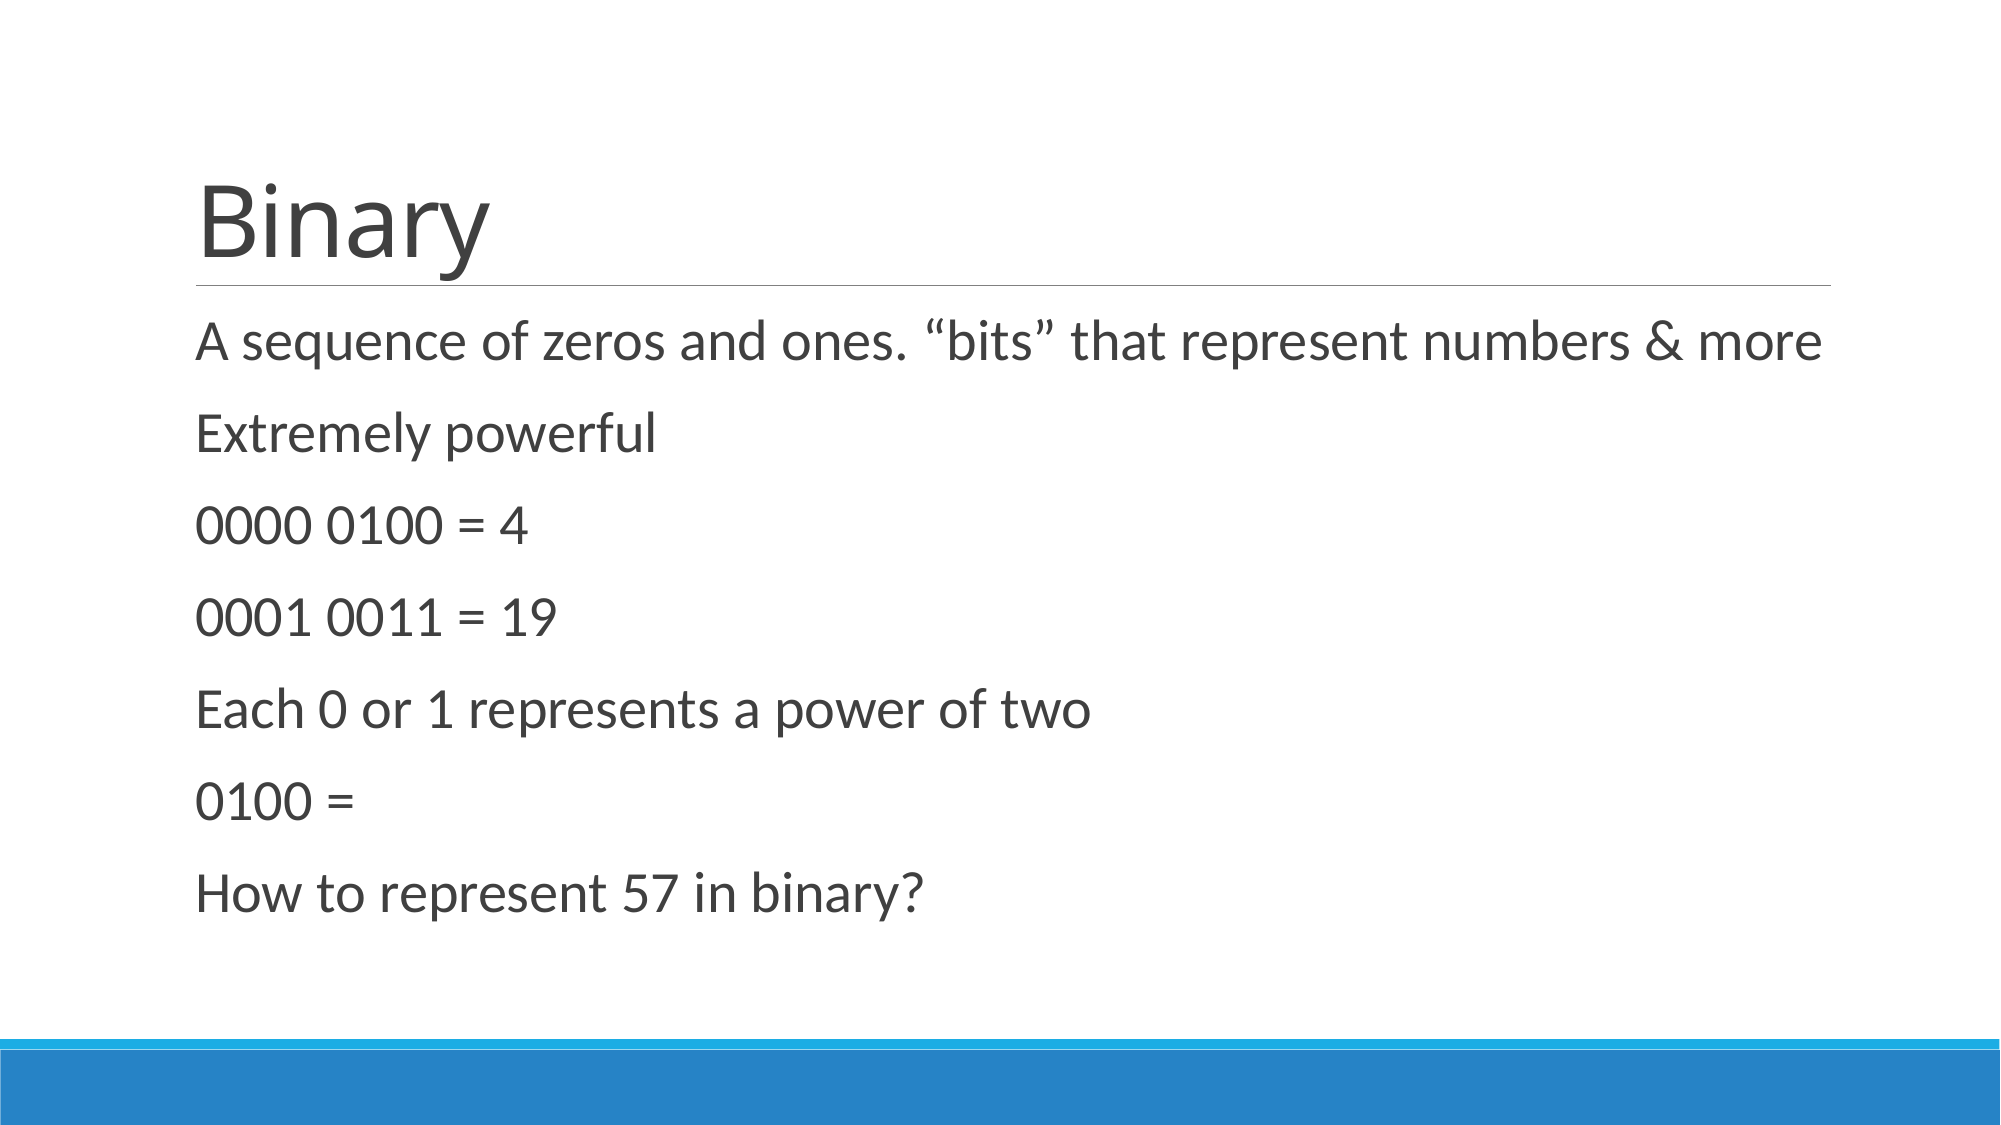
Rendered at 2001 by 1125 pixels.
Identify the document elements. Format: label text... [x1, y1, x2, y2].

title Binary [180, 47, 1830, 285]
